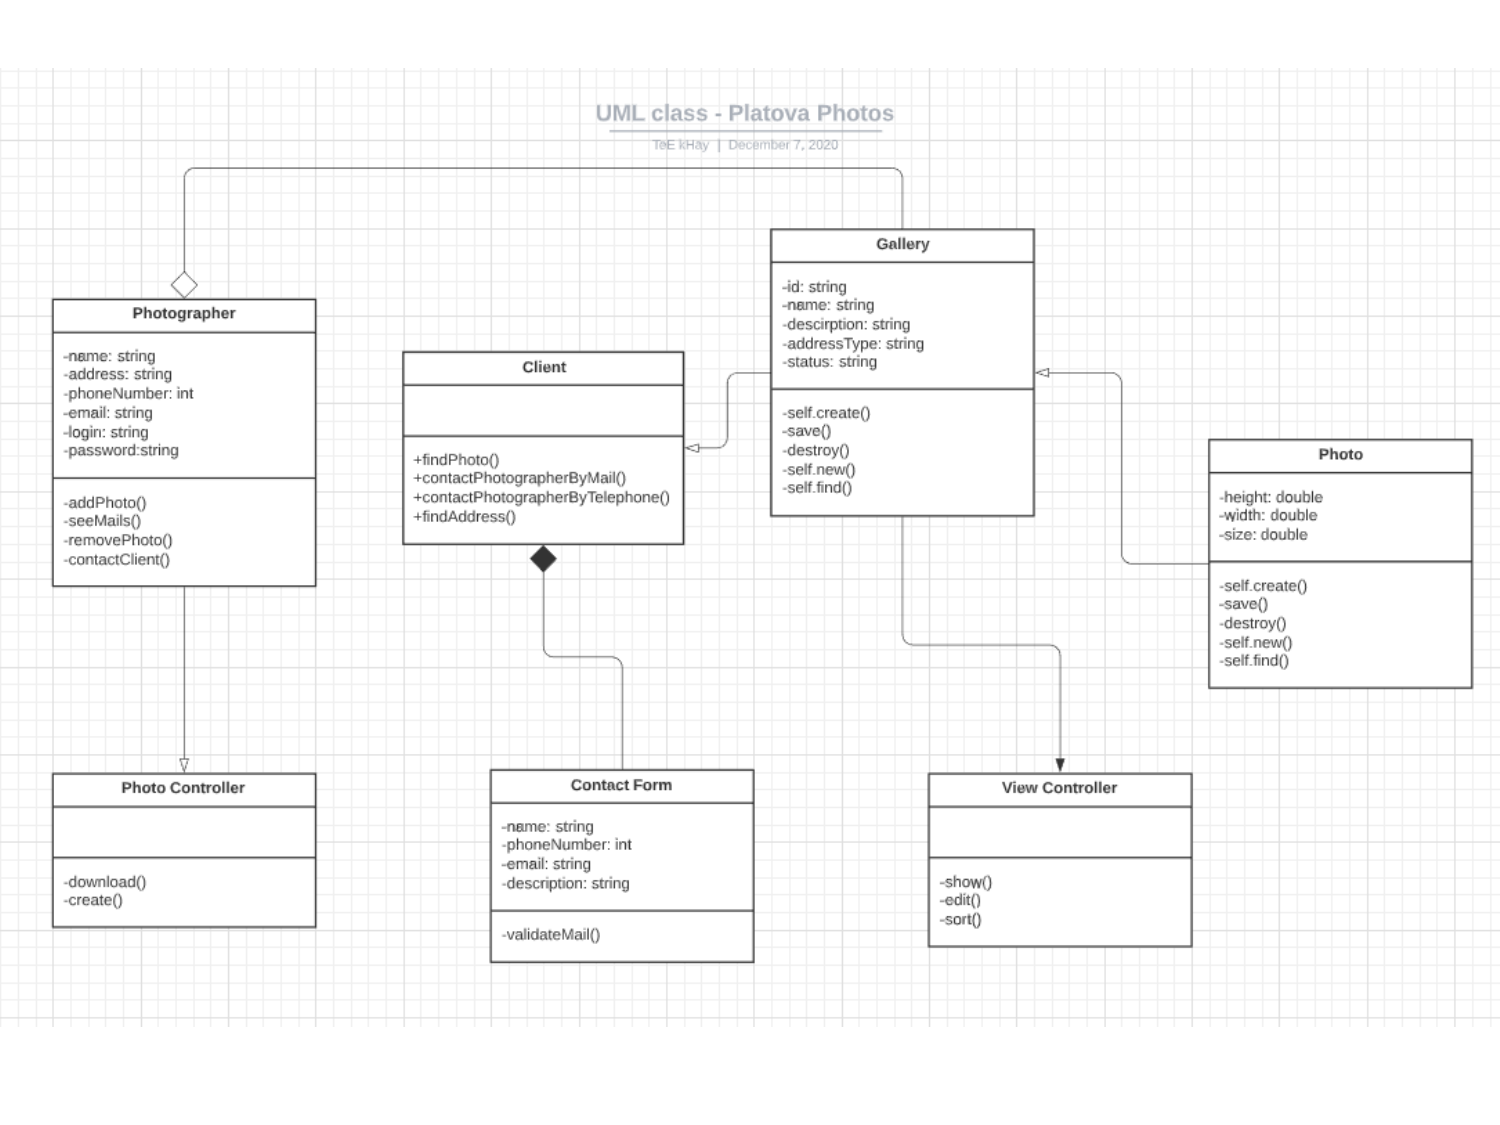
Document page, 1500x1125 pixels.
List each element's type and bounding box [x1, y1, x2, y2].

picture [0, 68, 1500, 1027]
